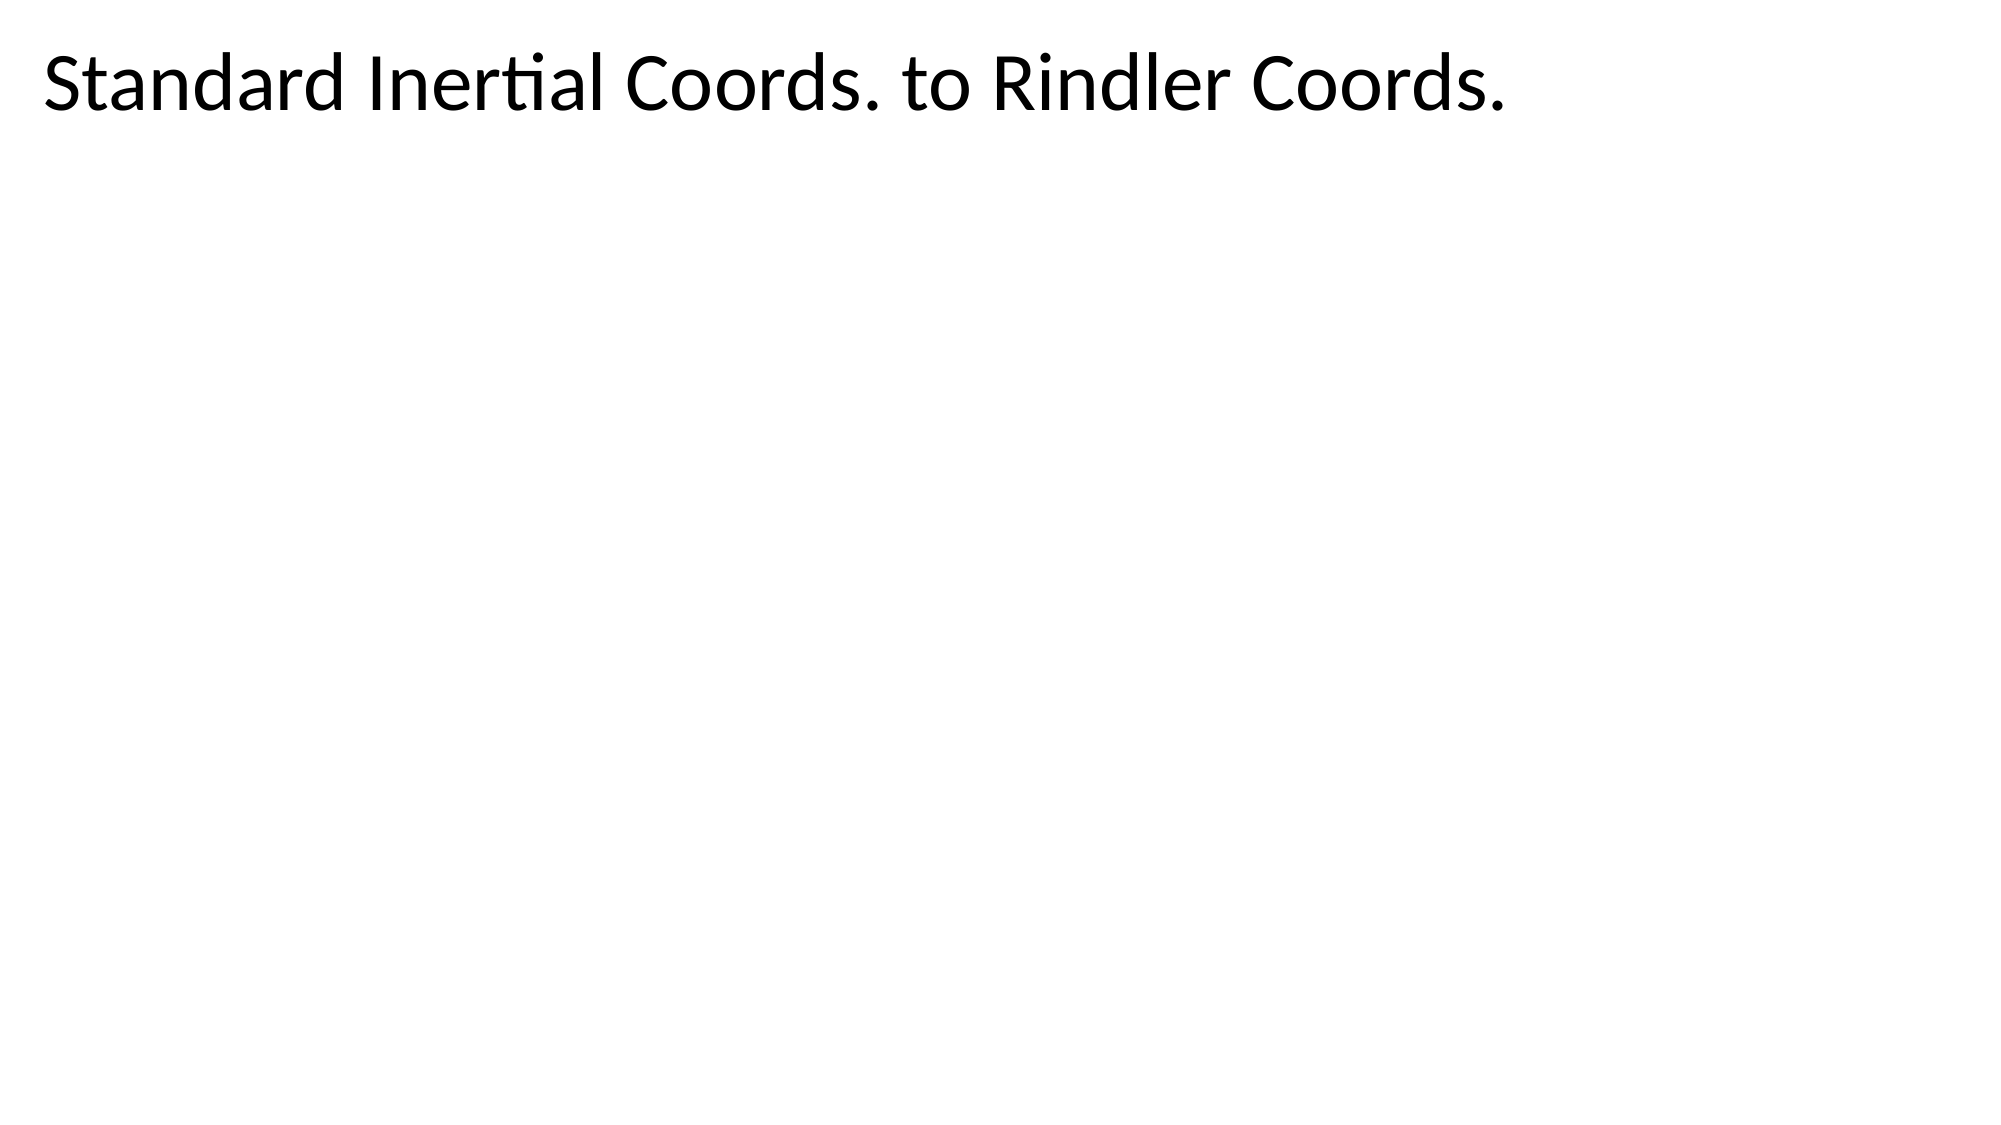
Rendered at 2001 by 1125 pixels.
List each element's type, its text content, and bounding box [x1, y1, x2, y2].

text_box Standard Inertial Coords. to Rindler Coords. [28, 19, 1961, 135]
